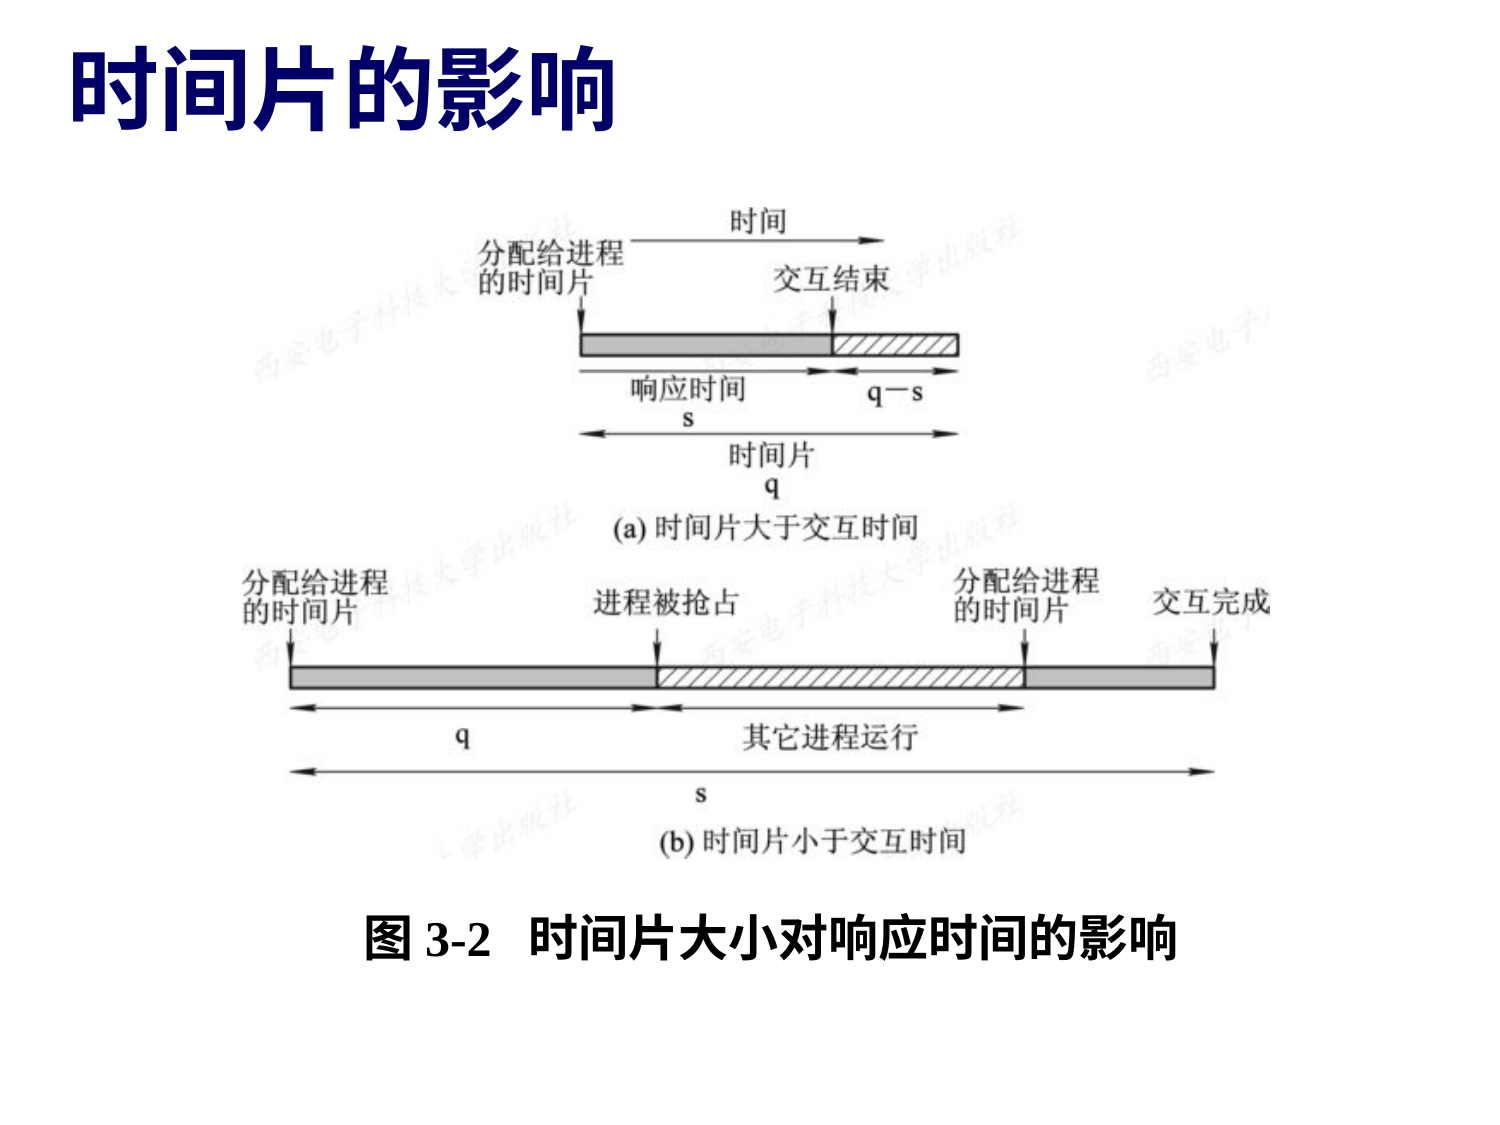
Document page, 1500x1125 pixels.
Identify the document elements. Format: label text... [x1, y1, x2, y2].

text_box 图3-2 时间片大小对响应时间的影响 [348, 898, 1217, 974]
title 时间片的影响 [52, 34, 1468, 150]
picture [241, 207, 1271, 859]
